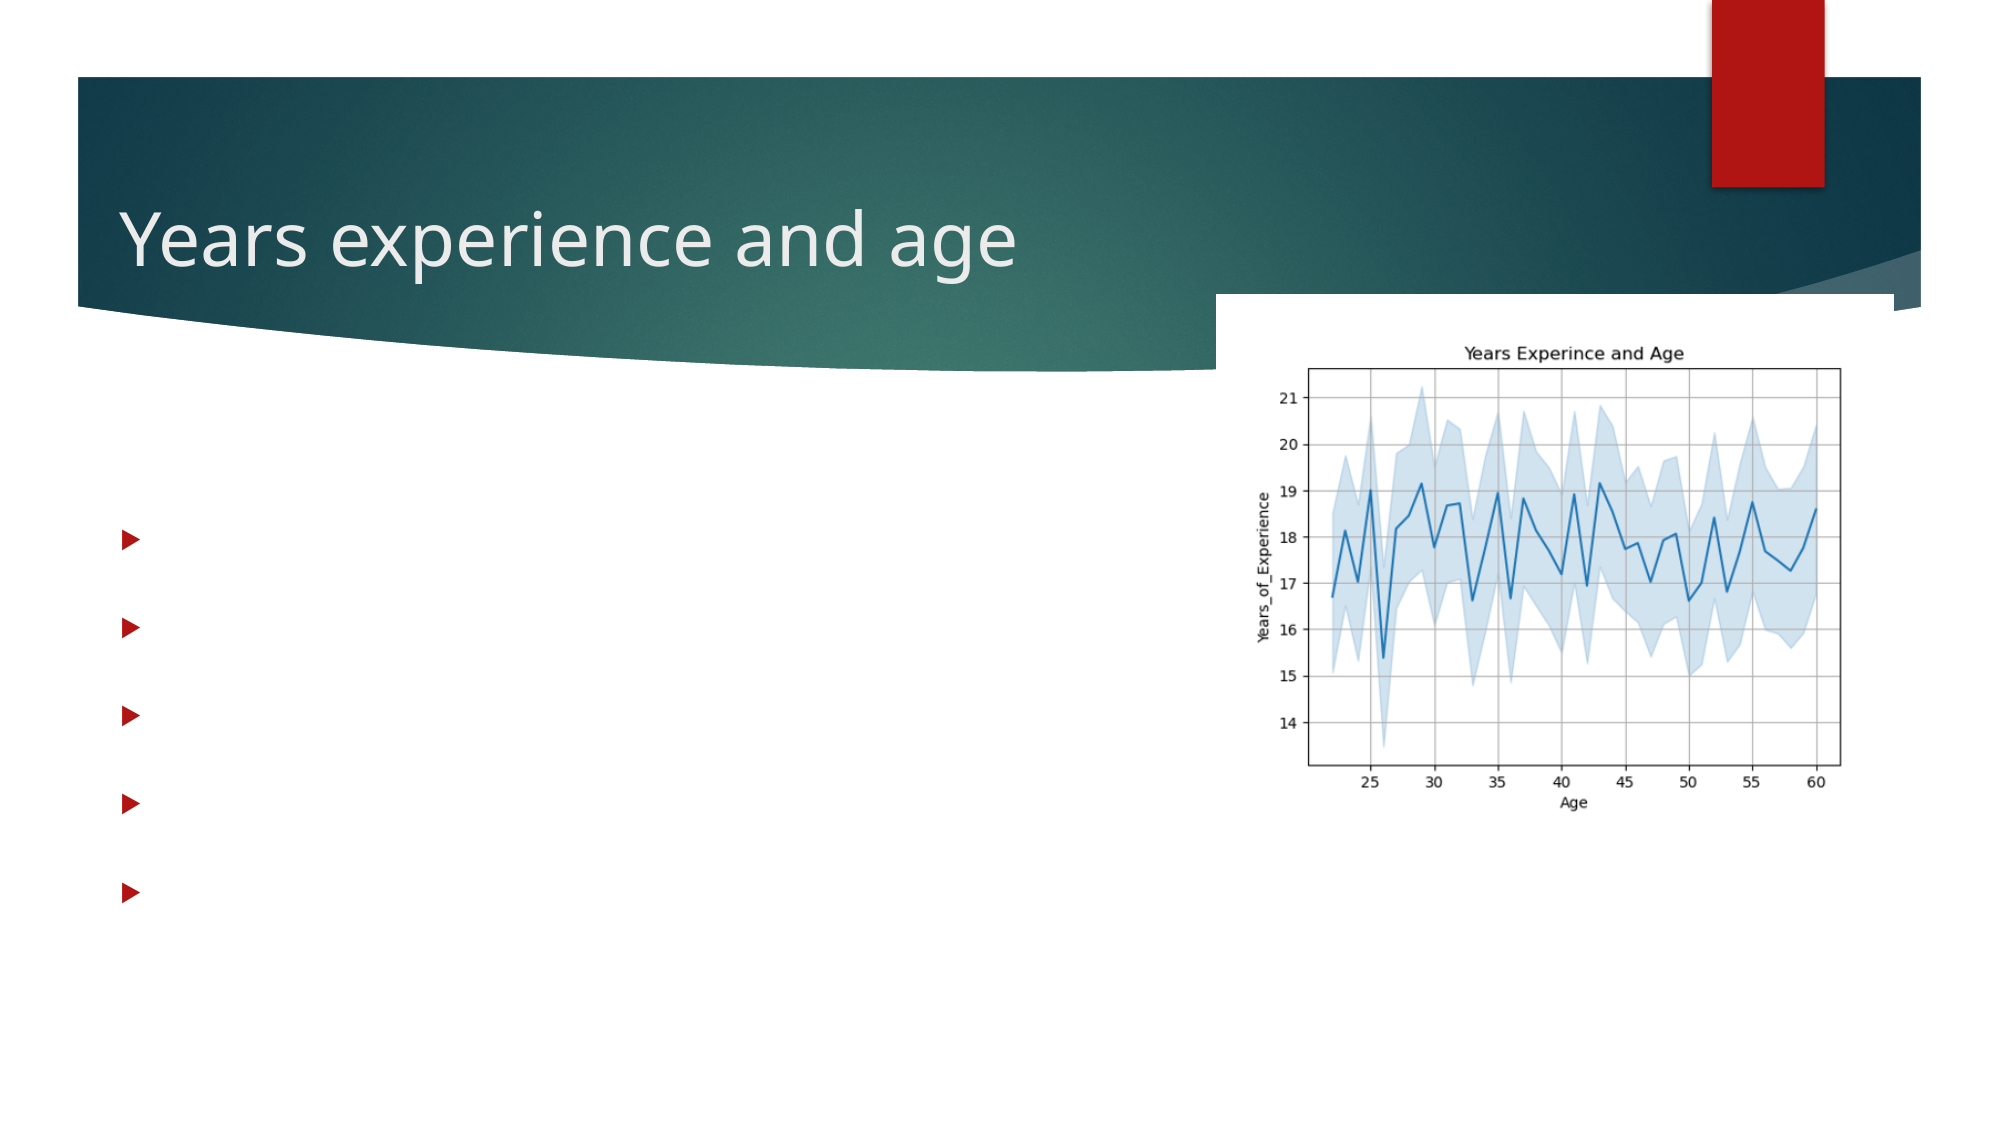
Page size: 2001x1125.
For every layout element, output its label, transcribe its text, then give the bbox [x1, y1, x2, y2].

title Years experience and age [104, 103, 1101, 370]
list Younger employees with less experience may require more support in remote work to reduce stress. Older employees with stable experience adapt better to remote work due to professional stability. Variability in experience could impact mental health; less experienced workers may face higher stress. Structured mentorship and regular check-ins can support mental health in remote work settings. Tailored mental health programs are crucial to address the unique needs of different age and experience groups. [104, 396, 1101, 1023]
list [1216, 293, 1894, 835]
